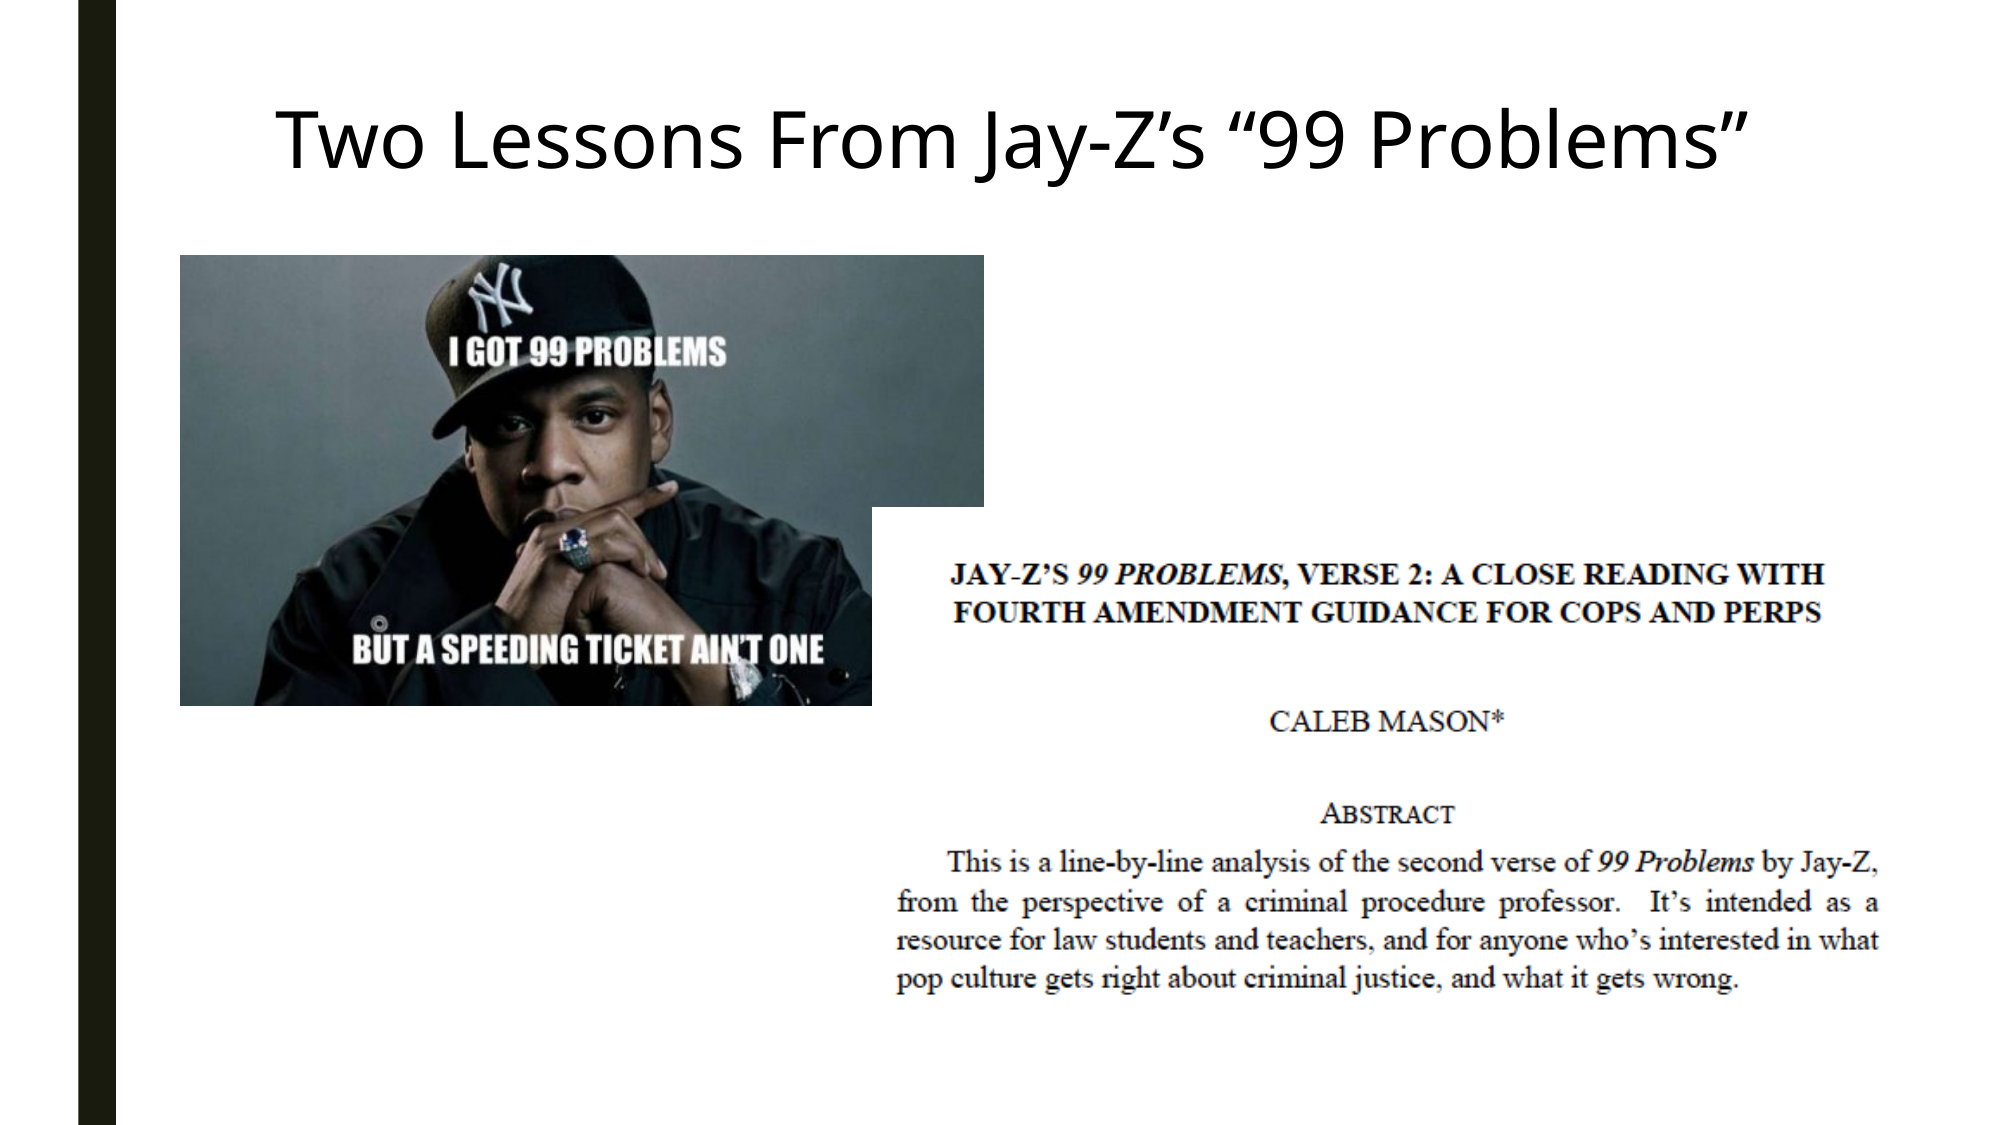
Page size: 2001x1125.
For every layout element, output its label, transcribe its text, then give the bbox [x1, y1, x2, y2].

title Two Lessons From Jay-Z’s “99 Problems” [222, 63, 1803, 223]
picture [180, 255, 1912, 1033]
